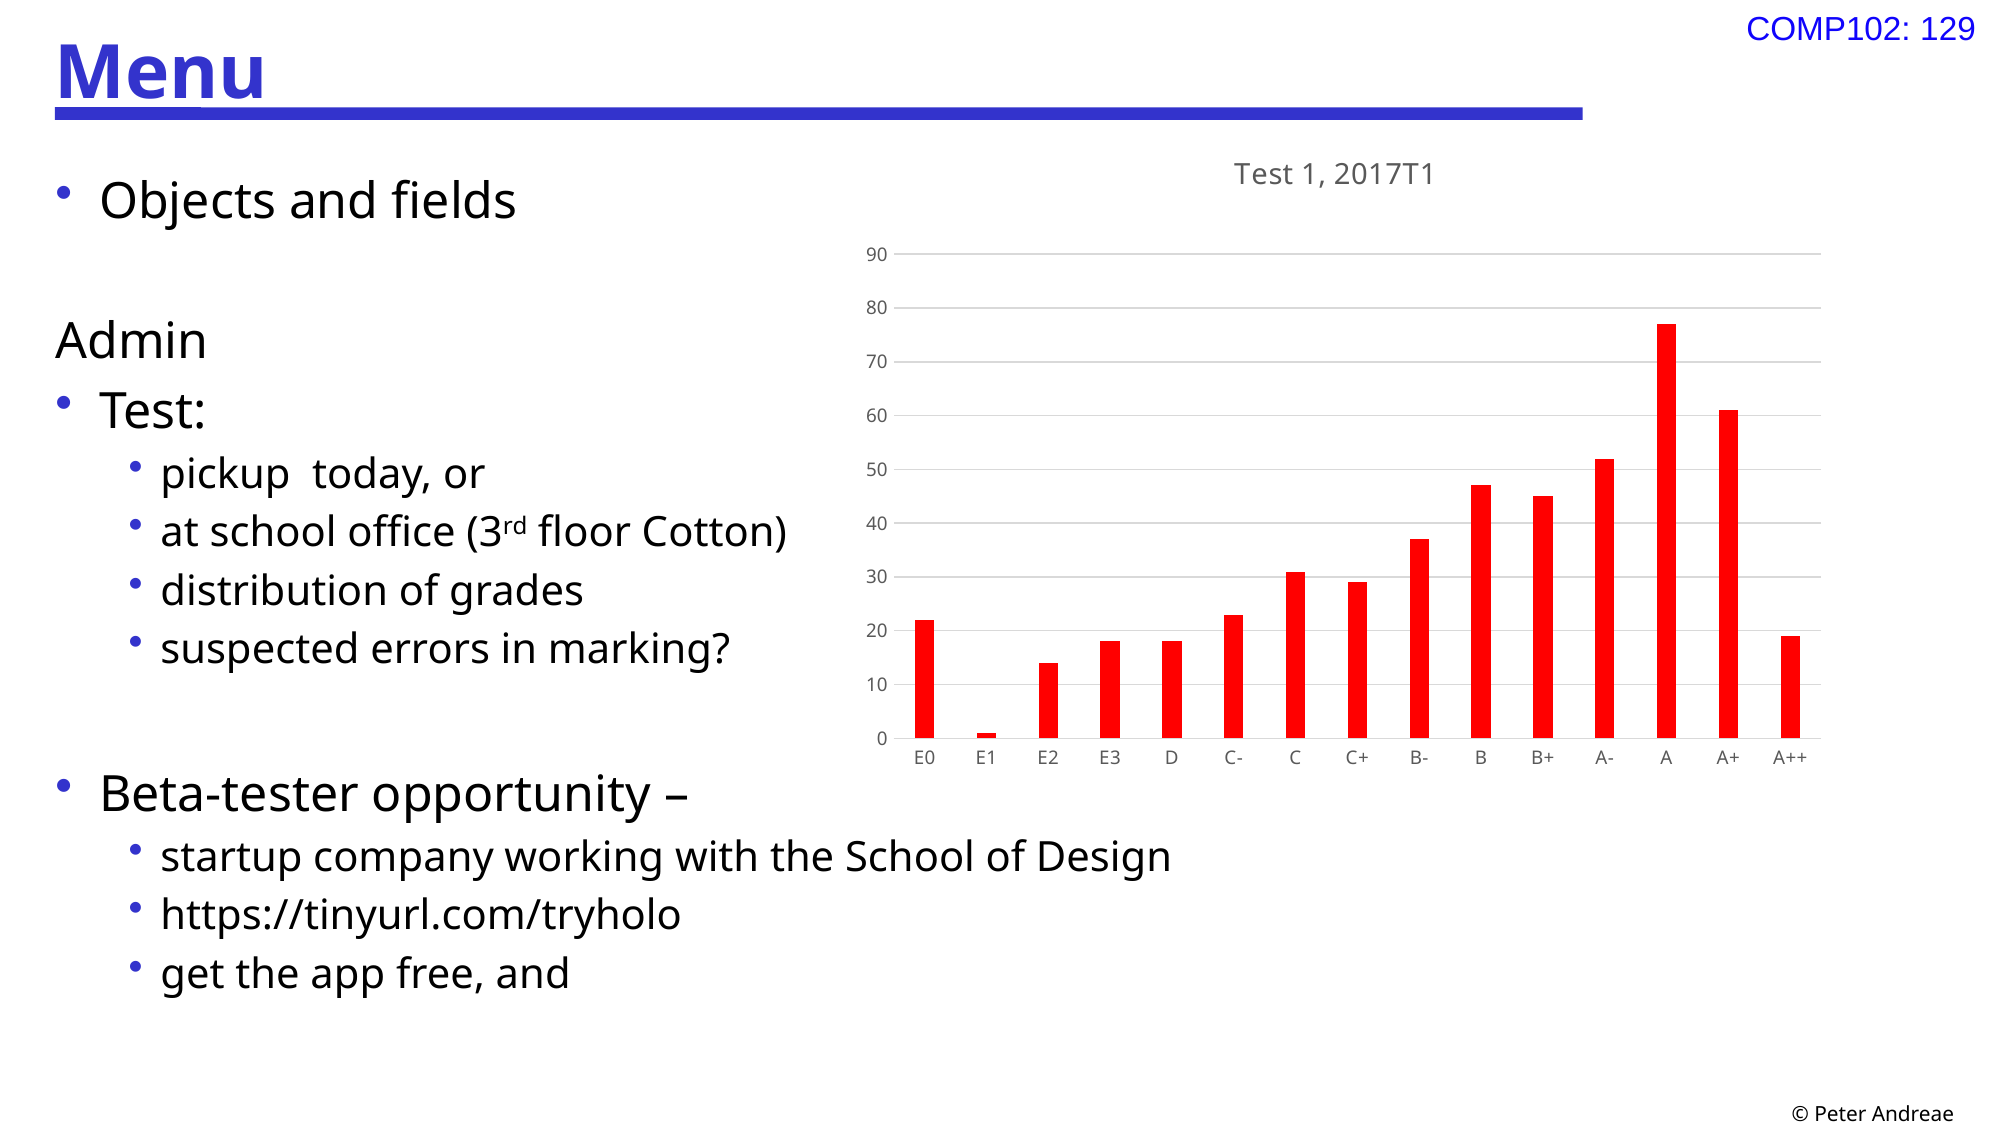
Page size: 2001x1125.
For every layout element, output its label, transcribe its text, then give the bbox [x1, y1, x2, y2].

list Objects and fields Admin Test: pickup today, or at school office (3rd floor Cotton) distribution of grades suspected errors in marking? Beta-tester opportunity – startup company working with the School of Design https://tinyurl.com/tryholo get the app free, and [40, 160, 1960, 1125]
chart [821, 122, 1851, 797]
title Menu [38, 0, 1807, 138]
